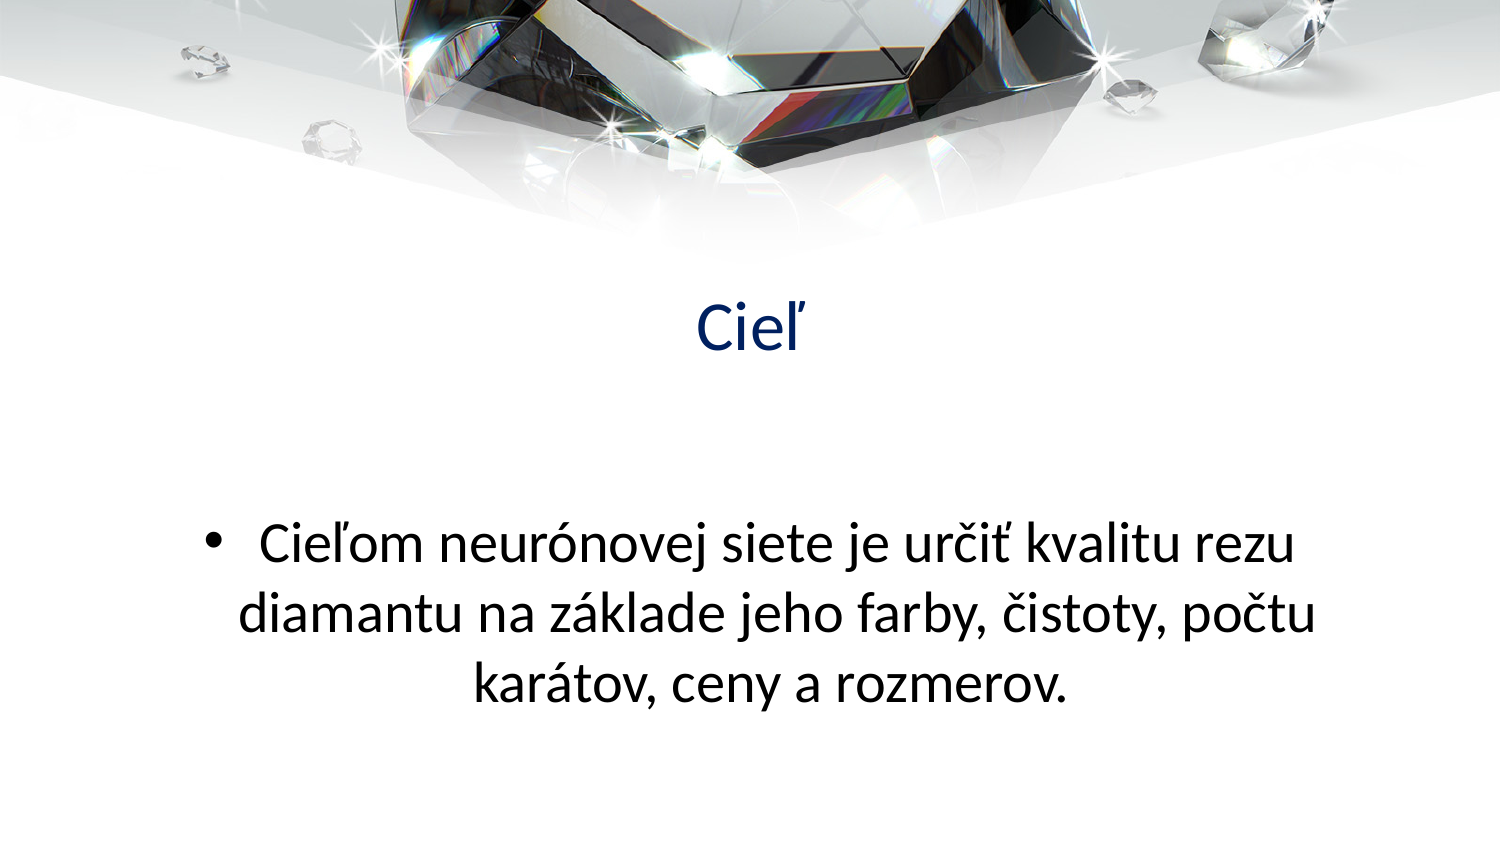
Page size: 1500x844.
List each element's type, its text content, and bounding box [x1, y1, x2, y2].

title Cieľ [73, 271, 1427, 372]
list Cieľom neurónovej siete je určiť kvalitu rezu diamantu na základe jeho farby, čistoty, počtu karátov, ceny a rozmerov. [73, 497, 1427, 798]
picture [0, 0, 1500, 844]
